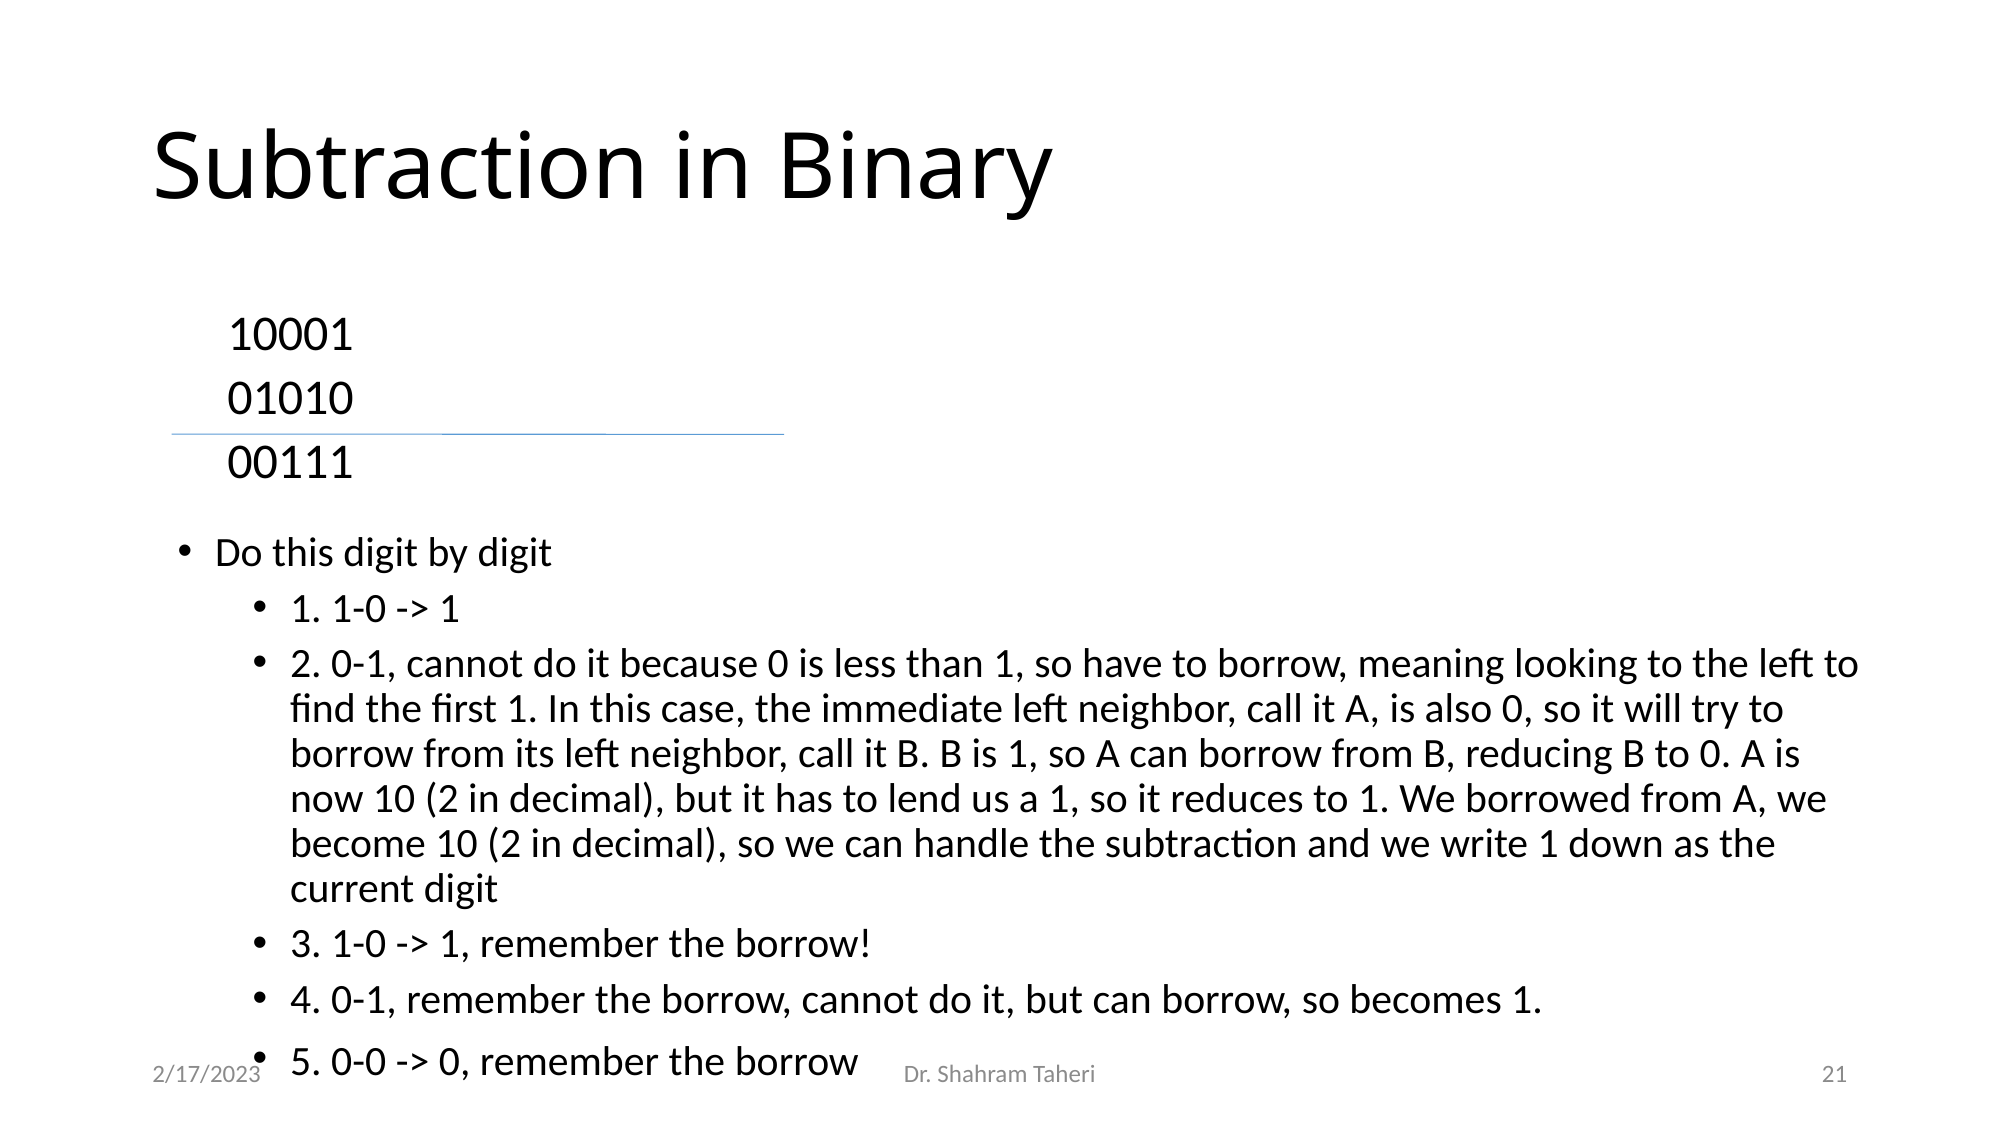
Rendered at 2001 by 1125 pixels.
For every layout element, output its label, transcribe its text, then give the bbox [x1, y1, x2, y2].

slide_number 21 [1412, 1042, 1863, 1103]
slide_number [137, 1042, 588, 1103]
title Subtraction in Binary [137, 59, 1863, 278]
footer Dr. Shahram Taheri [662, 1042, 1338, 1103]
list 10001 01010 00111 [137, 299, 1863, 1014]
text_box Do this digit by digit 1. 1-0 -> 1 2. 0-1, cannot do it because 0 is less than 1, so have to borrow, meaning looking to the left to find the first 1. In this case, the immediate left neighbor, call it A, is also 0, so it will try to borrow from its left neighbor, call it B. B is 1, so A can borrow from B, reducing B to 0. A is now 10 (2 in decimal), but it has to lend us a 1, so it reduces to 1. We borrowed from A, we become 10 (2 in decimal), so we can handle the subtraction and we write 1 down as the current digit 3. 1-0 -> 1, remember the borrow! 4. 0-1, remember the borrow, cannot do it, but can borrow, so becomes 1. 5. 0-0 -> 0, remember the borrow [162, 523, 1888, 1039]
